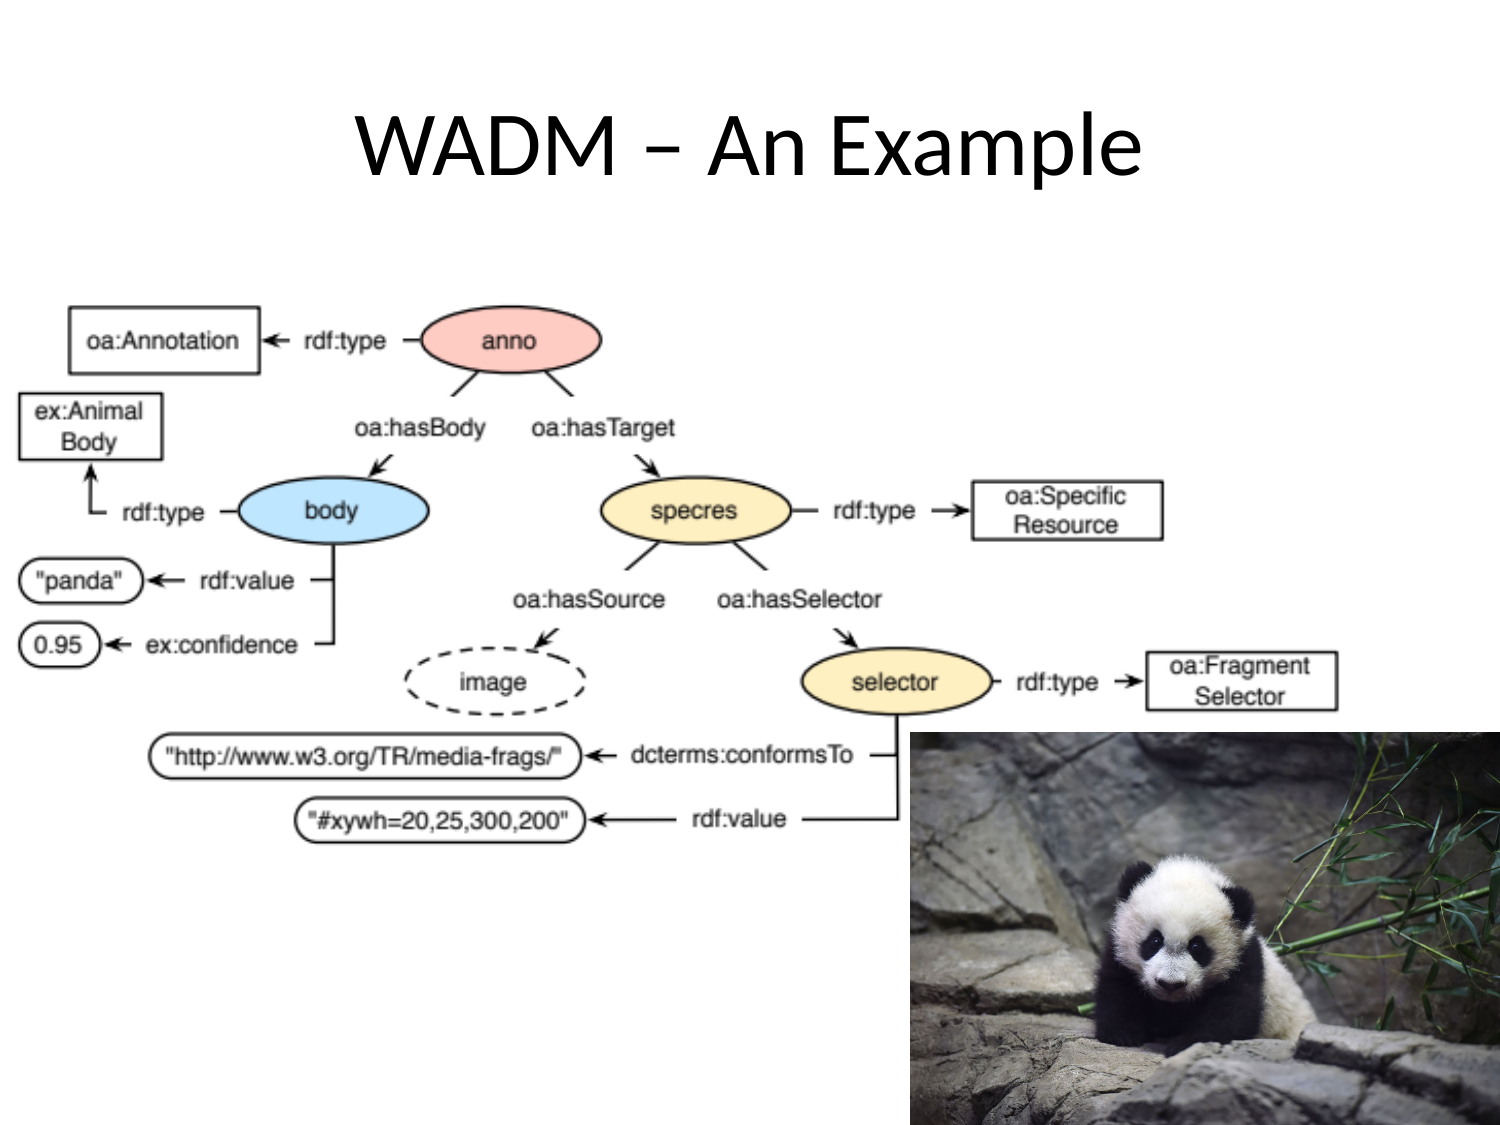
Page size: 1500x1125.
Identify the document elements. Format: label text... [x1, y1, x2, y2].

picture [0, 274, 1500, 1125]
title WADM – An Example [75, 45, 1425, 233]
